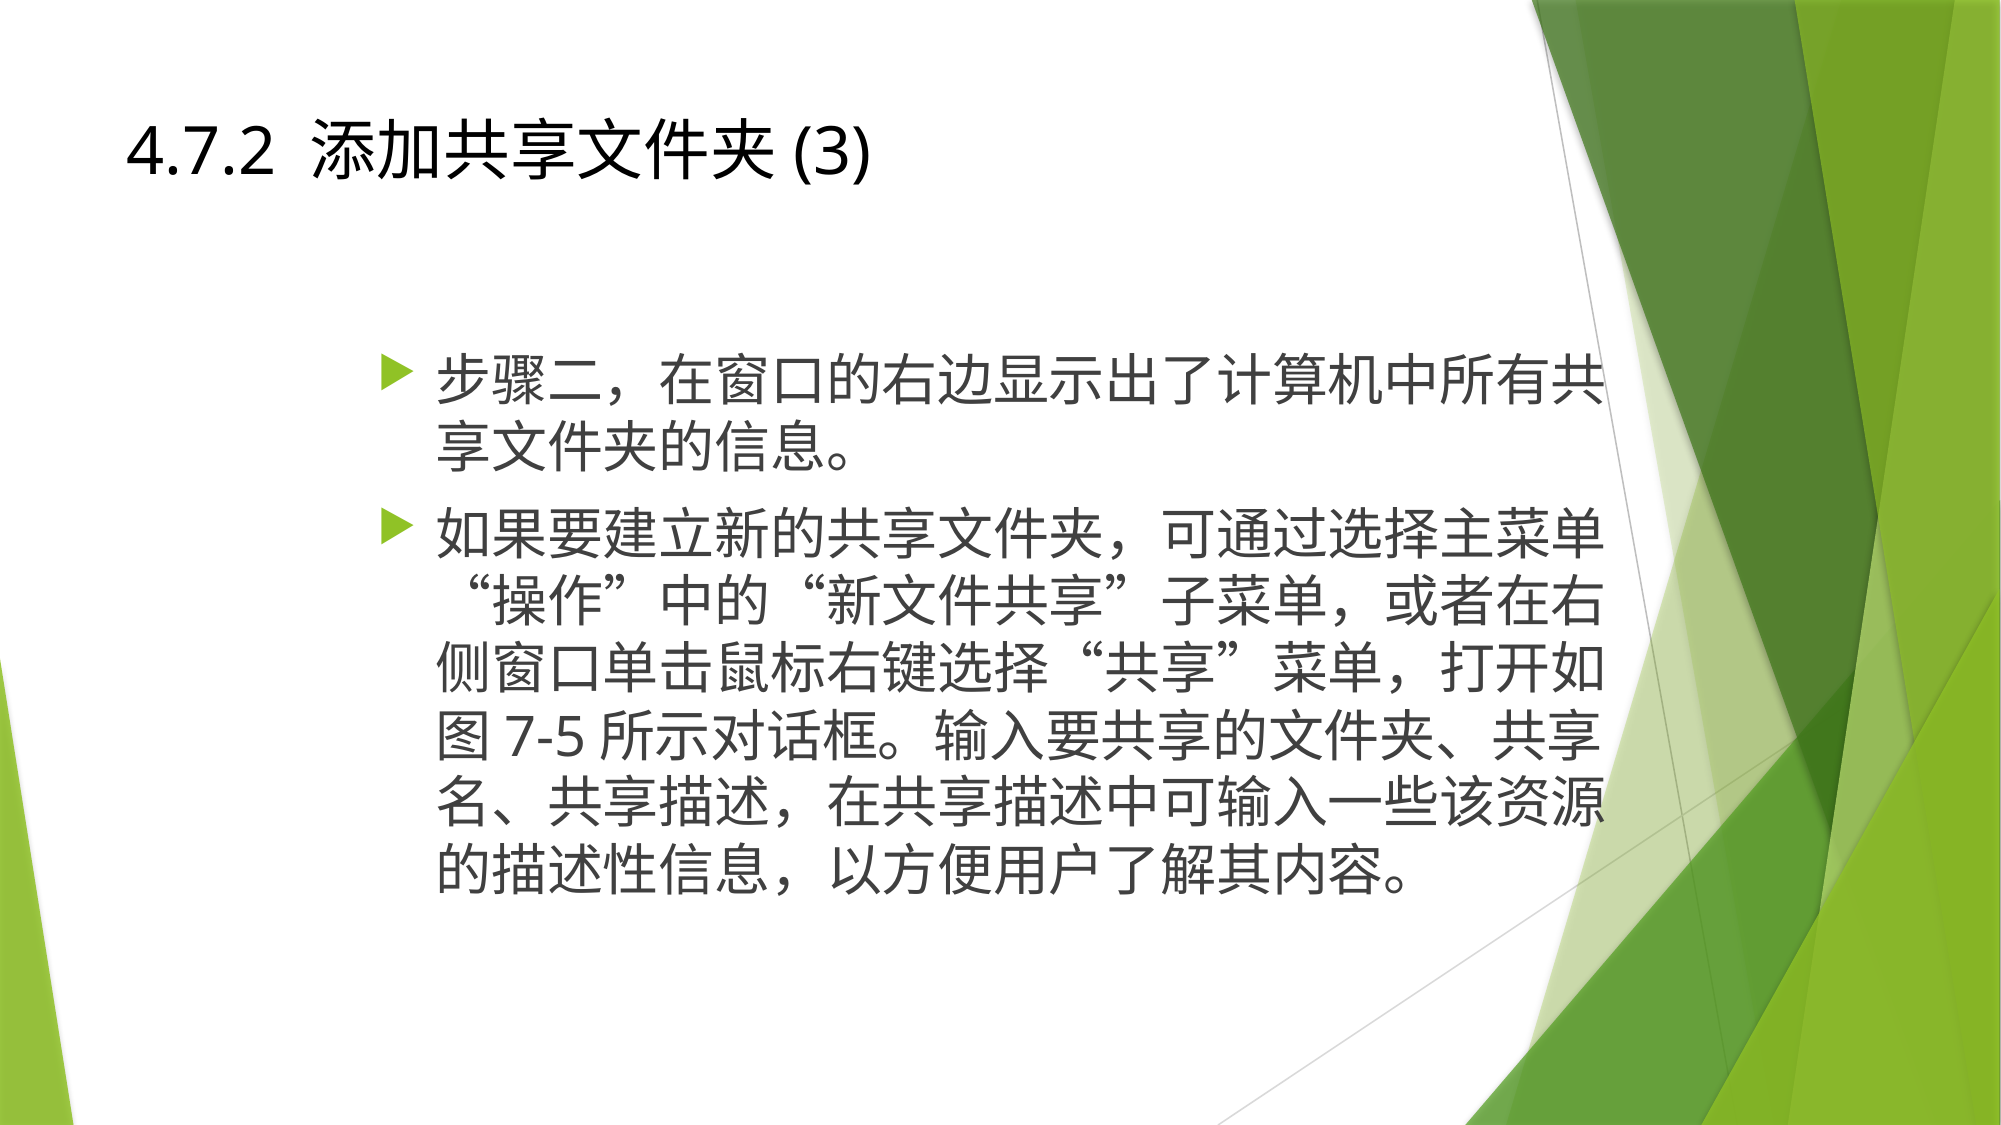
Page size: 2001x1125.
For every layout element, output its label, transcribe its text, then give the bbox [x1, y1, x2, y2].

list 步骤二，在窗口的右边显示出了计算机中所有共享文件夹的信息。 如果要建立新的共享文件夹，可通过选择主菜单“操作”中的“新文件共享”子菜单，或者在右侧窗口单击鼠标右键选择“共享”菜单，打开如图7-5所示对话框。输入要共享的文件夹、共享名、共享描述，在共享描述中可输入一些该资源的描述性信息，以方便用户了解其内容。 [362, 337, 1638, 938]
title 4.7.2 添加共享文件夹(3) [111, 99, 1522, 317]
text_box [677, 334, 2000, 410]
